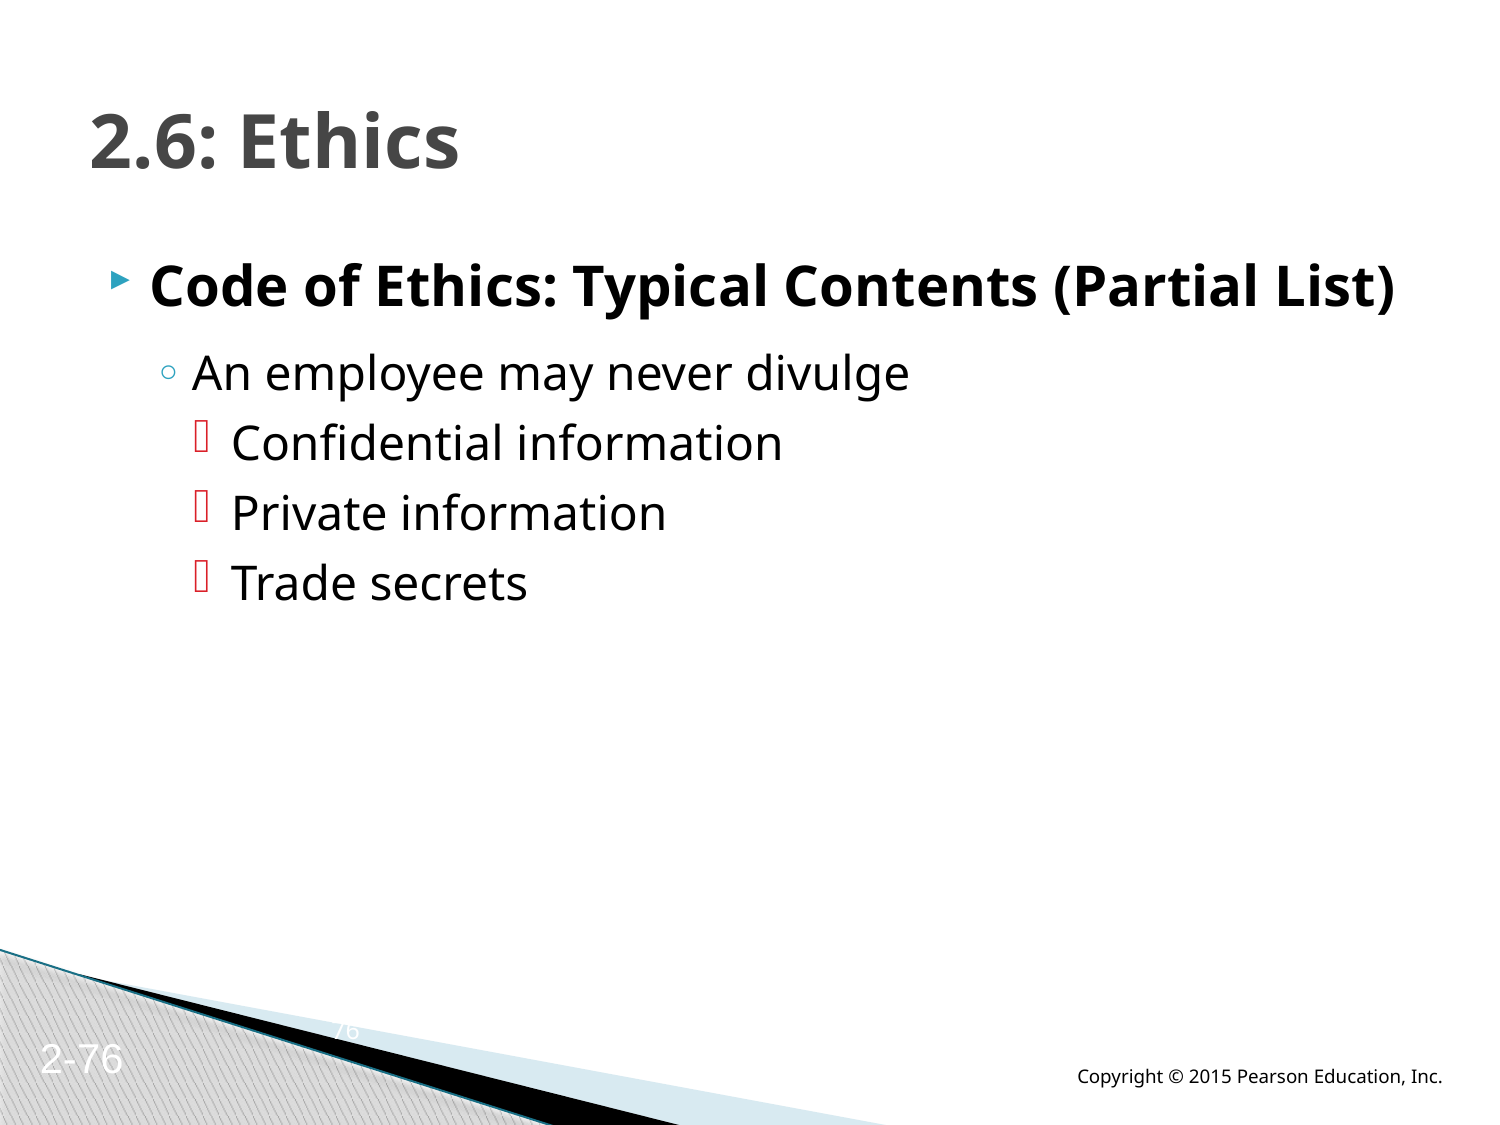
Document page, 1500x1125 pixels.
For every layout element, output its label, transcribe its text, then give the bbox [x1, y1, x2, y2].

slide_number 76 [200, 999, 375, 1063]
list Code of Ethics: Typical Contents (Partial List) An employee may never divulge Confidential information Private information Trade secrets [75, 242, 1425, 986]
title 2.6: Ethics [75, 45, 1425, 233]
